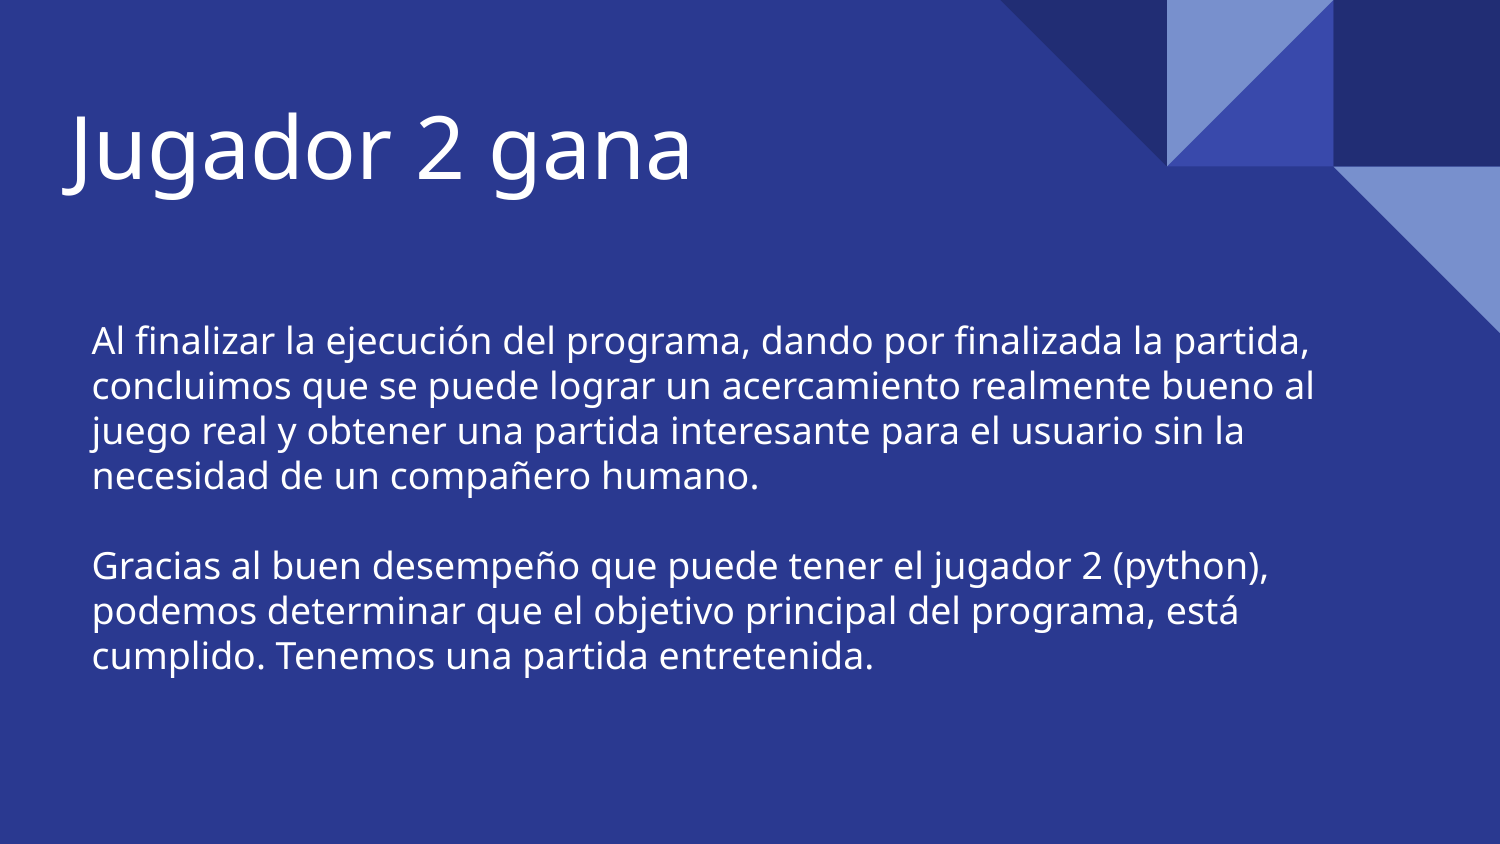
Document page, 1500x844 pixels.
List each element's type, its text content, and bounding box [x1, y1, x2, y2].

text_box Al finalizar la ejecución del programa, dando por finalizada la partida, concluimos que se puede lograr un acercamiento realmente bueno al juego real y obtener una partida interesante para el usuario sin la necesidad de un compañero humano. Gracias al buen desempeño que puede tener el jugador 2 (python), podemos determinar que el objetivo principal del programa, está cumplido. Tenemos una partida entretenida. [76, 301, 1404, 680]
title Jugador 2 gana [54, 75, 1404, 214]
